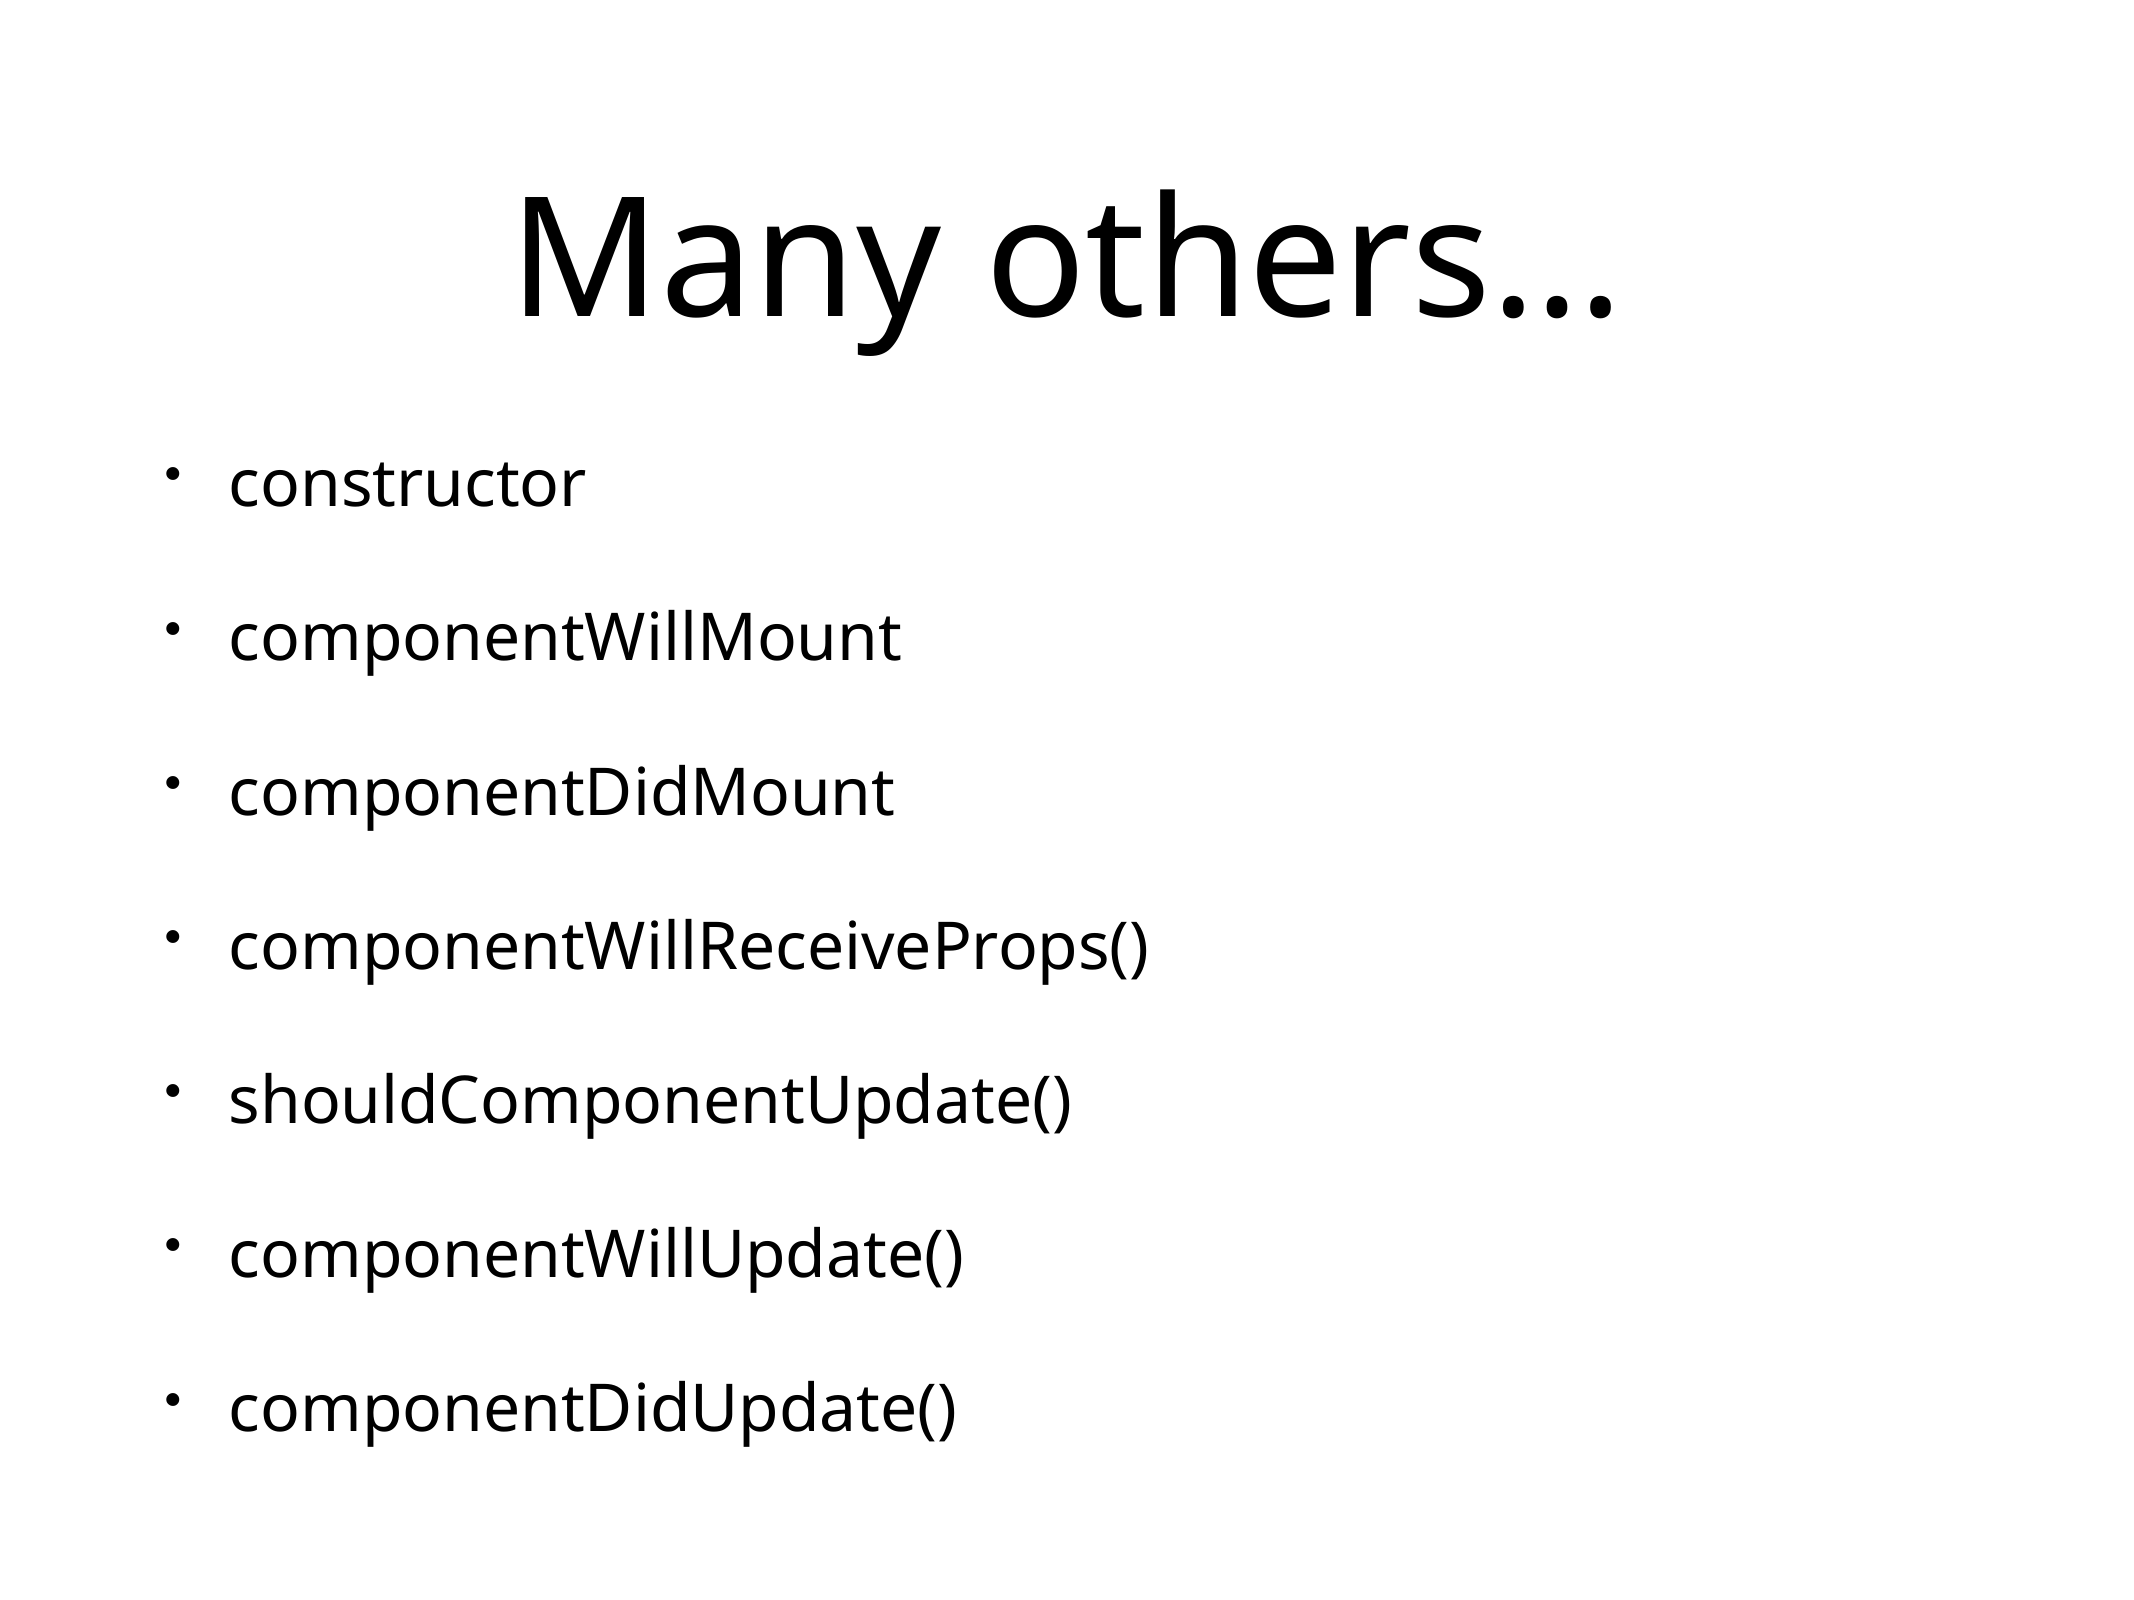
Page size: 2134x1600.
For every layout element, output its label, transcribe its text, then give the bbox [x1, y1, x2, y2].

title Many others… [155, 72, 1978, 426]
list constructor componentWillMount componentDidMount componentWillReceiveProps() shouldComponentUpdate() componentWillUpdate() componentDidUpdate() [155, 426, 1978, 1459]
